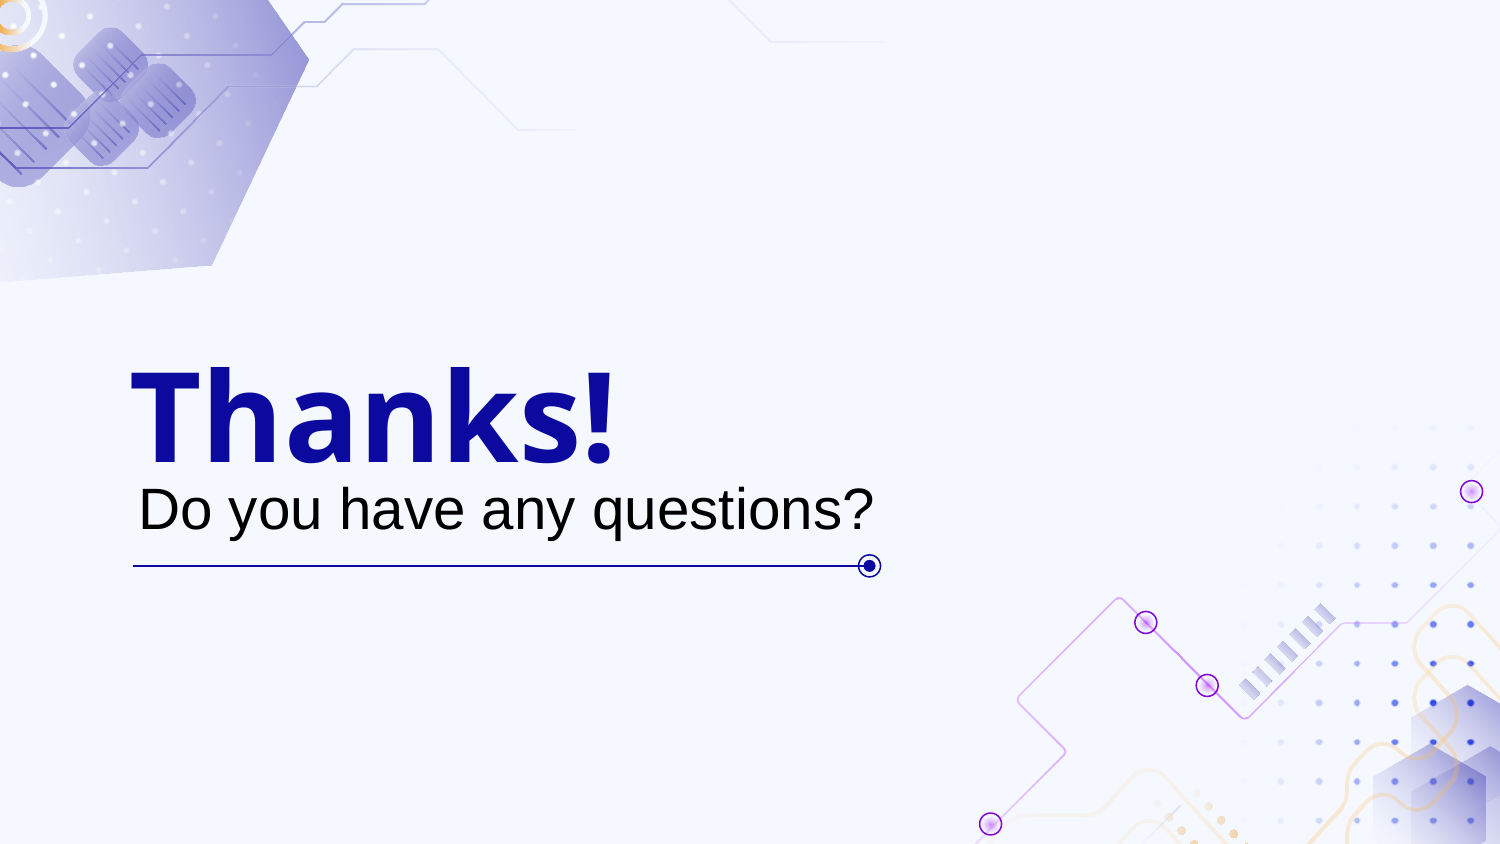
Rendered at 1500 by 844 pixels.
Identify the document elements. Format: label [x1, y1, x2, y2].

text_box [755, 395, 1500, 844]
text_box [1460, 480, 1483, 503]
text_box [0, 0, 887, 593]
text_box [132, 554, 881, 578]
